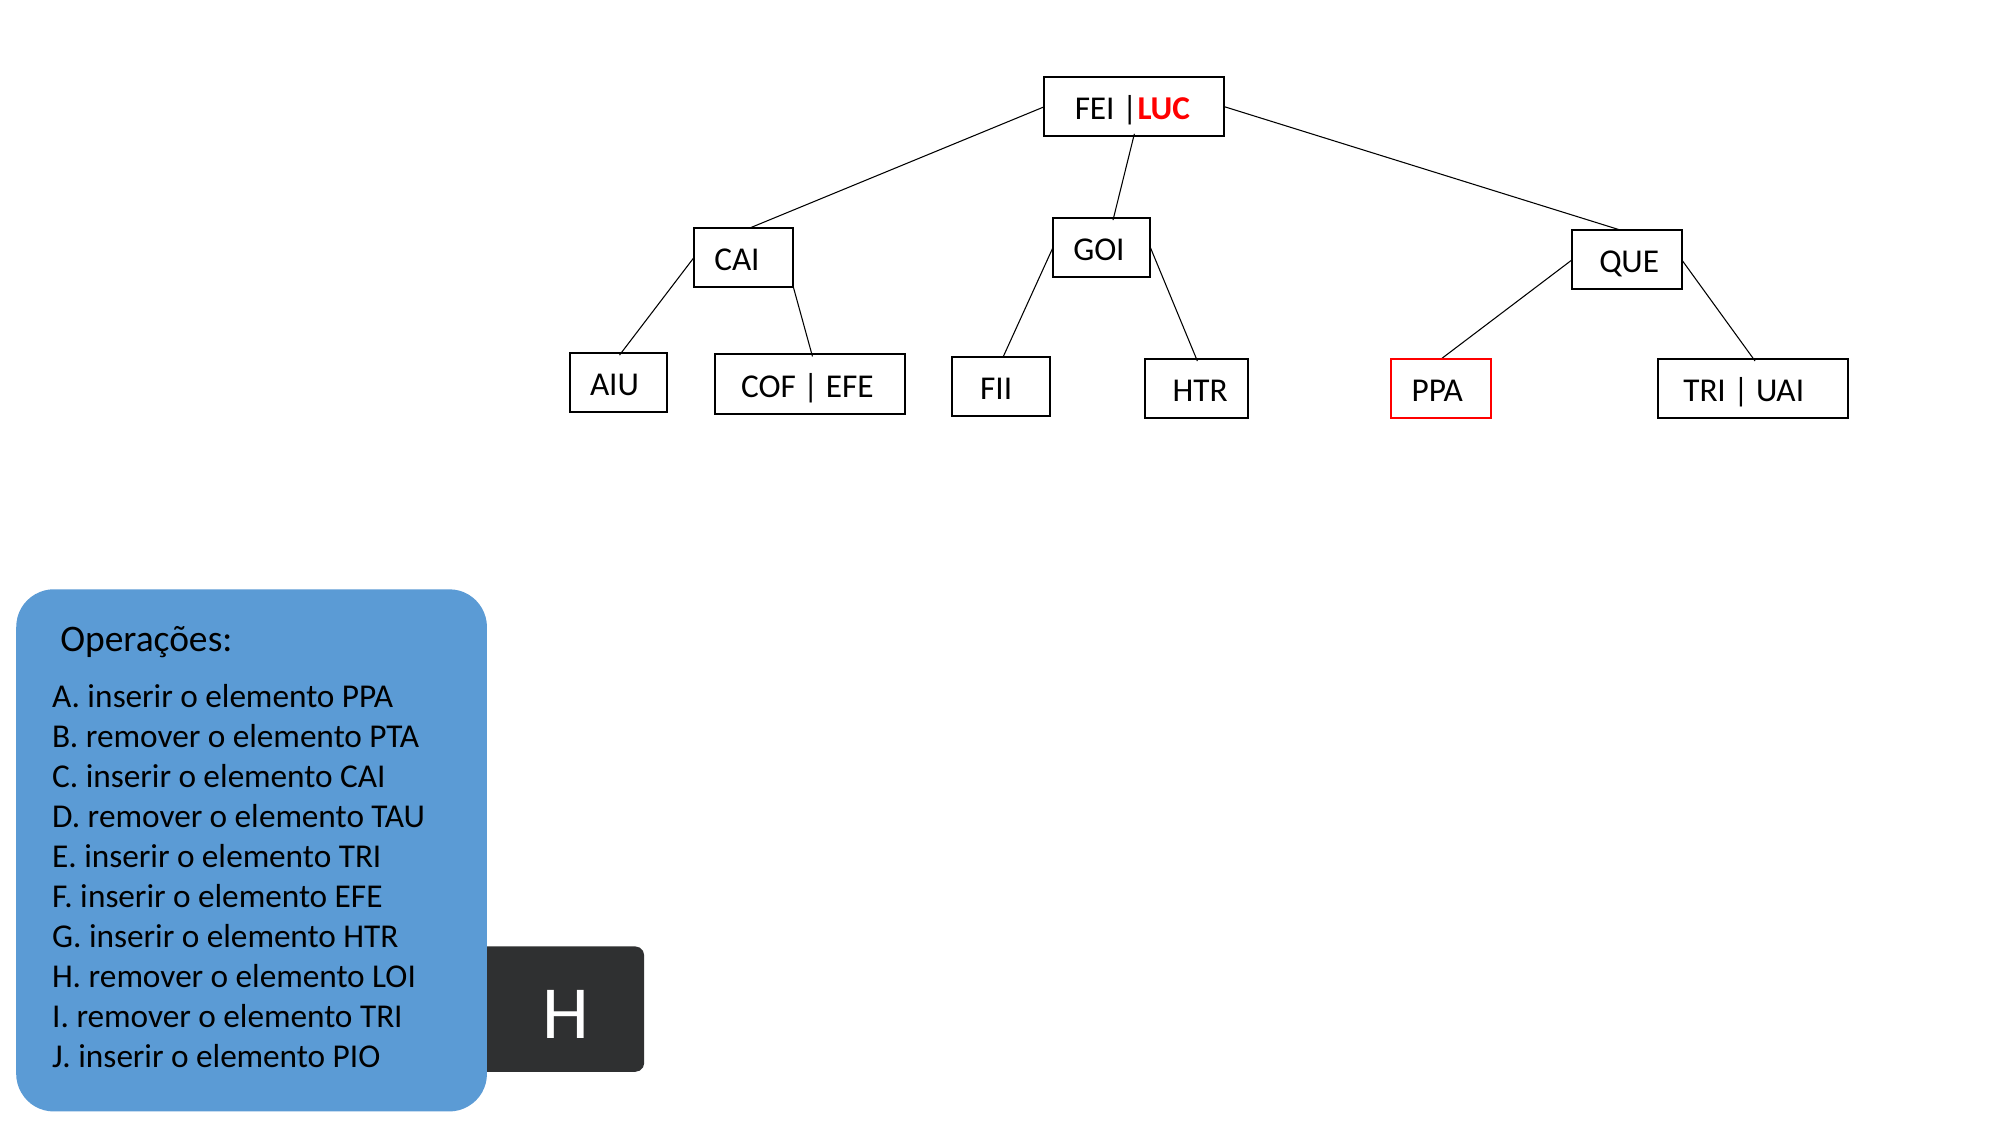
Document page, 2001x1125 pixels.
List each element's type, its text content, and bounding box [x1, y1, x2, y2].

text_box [619, 257, 694, 356]
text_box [1441, 259, 1573, 360]
text_box [489, 945, 646, 1073]
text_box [1657, 358, 1848, 419]
text_box A. inserir o elemento PPA B. remover o elemento PTA C. inserir o elemento CAI D. remover o elemento TAU E. inserir o elemento TRI F. inserir o elemento EFE G. inserir o elemento HTR H. remover o elemento LOI I. remover o elemento TRI J. inserir o elemento PIO [37, 667, 468, 1082]
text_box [744, 106, 1045, 230]
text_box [793, 286, 813, 357]
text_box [1044, 77, 1225, 137]
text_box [1112, 134, 1135, 221]
text_box [15, 588, 489, 1113]
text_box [1572, 230, 1682, 328]
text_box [693, 228, 794, 288]
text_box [1224, 106, 1627, 233]
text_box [1052, 218, 1151, 278]
text_box Operações: [37, 606, 454, 667]
text_box [1390, 358, 1492, 419]
text_box PPA [1396, 361, 1484, 416]
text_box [1002, 247, 1053, 360]
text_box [1681, 259, 1756, 361]
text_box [952, 357, 1050, 417]
text_box H [527, 956, 605, 1061]
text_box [715, 354, 905, 414]
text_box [569, 353, 668, 413]
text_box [1144, 358, 1248, 419]
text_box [1150, 247, 1198, 362]
